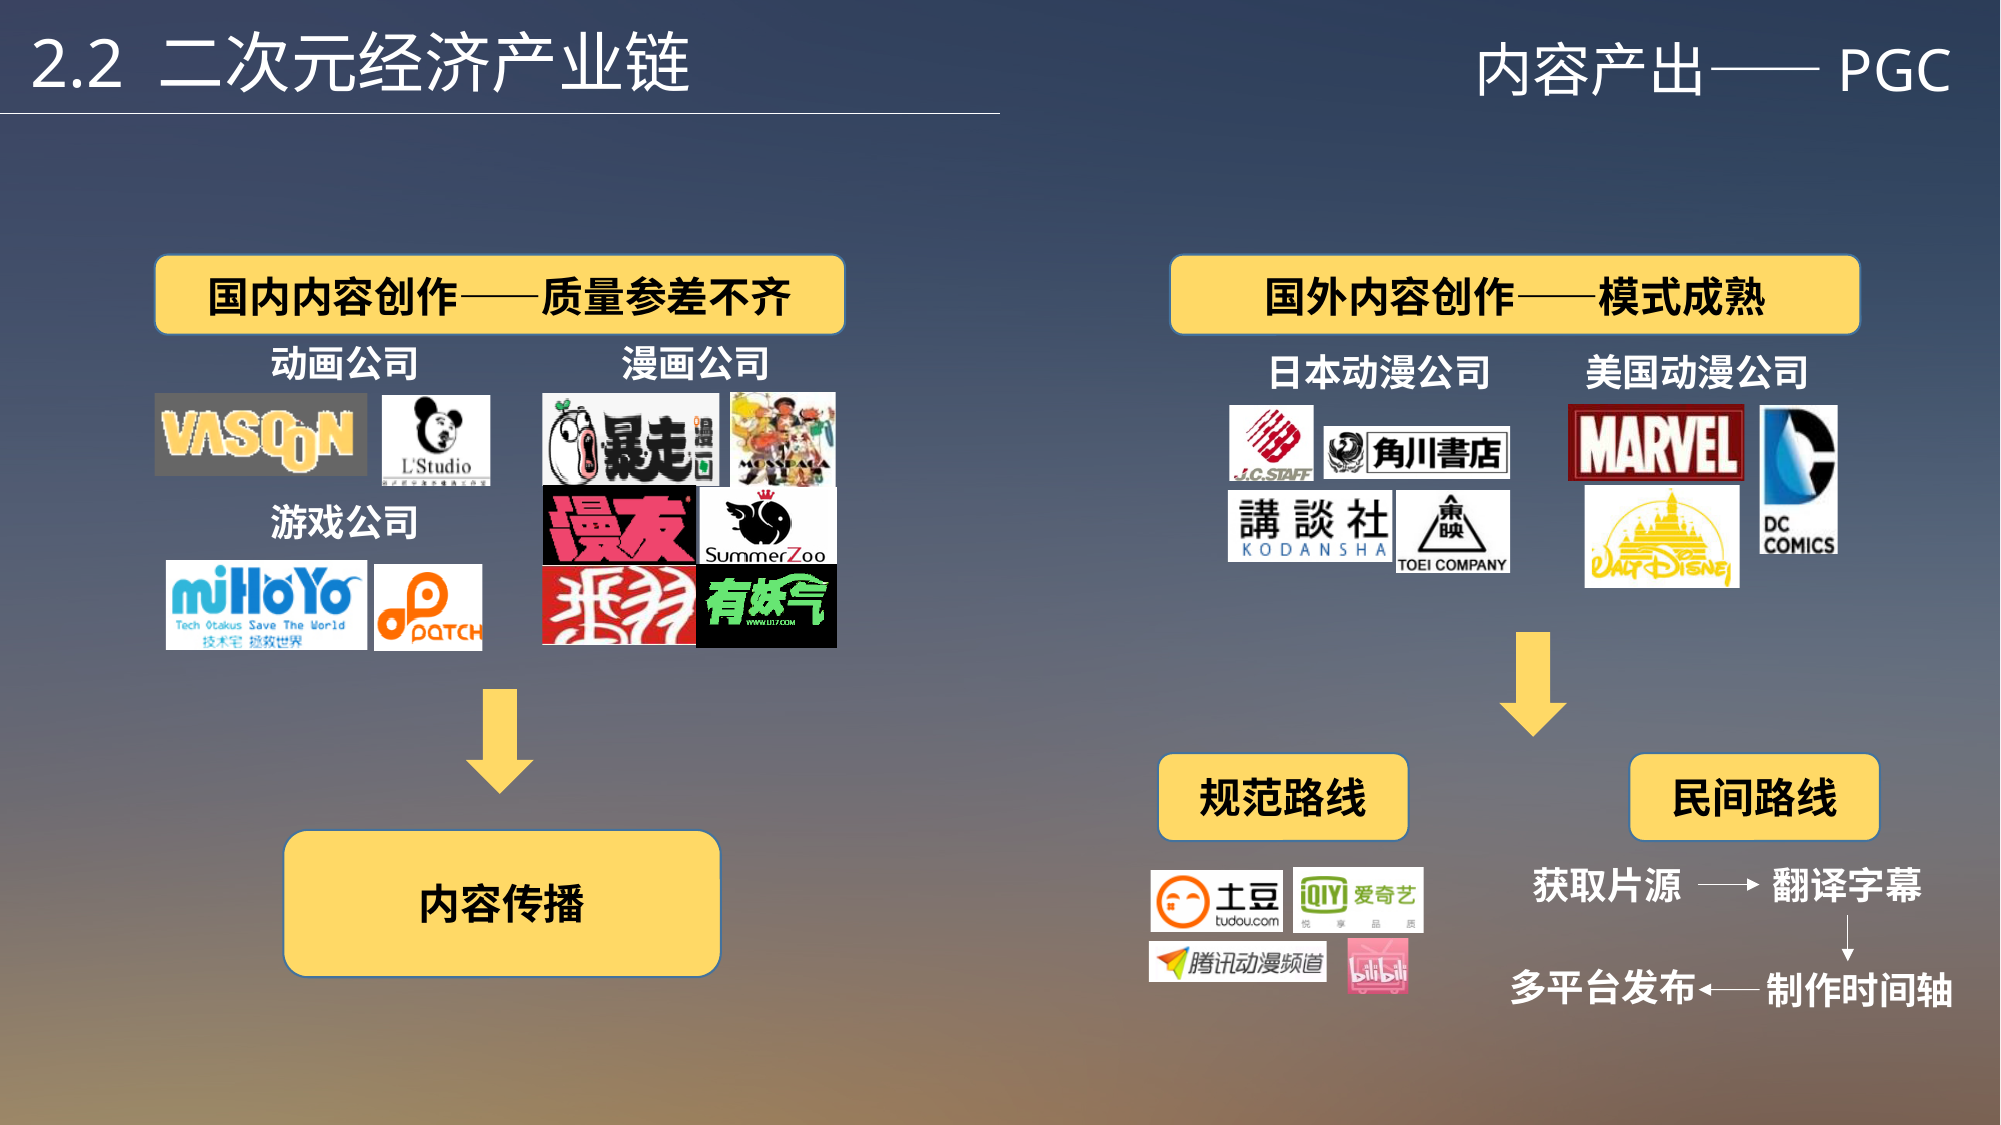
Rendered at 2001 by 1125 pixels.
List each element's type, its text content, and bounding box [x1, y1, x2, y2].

text_box [1168, 253, 1862, 336]
text_box 翻译字幕 [1739, 854, 1957, 914]
text_box 游戏公司 [227, 491, 462, 552]
text_box 日本动漫公司 [1243, 341, 1516, 402]
text_box 2.2 二次元经济产业链 [15, 13, 766, 109]
text_box 国内内容创作——质量参差不齐 [186, 263, 813, 329]
text_box [153, 253, 847, 336]
text_box 动画公司 [227, 332, 462, 393]
text_box 获取片源 [1499, 854, 1716, 914]
picture [0, 0, 2001, 1125]
text_box 制作时间轴 [1711, 959, 2000, 1020]
text_box 美国动漫公司 [1567, 341, 1829, 402]
text_box 多平台发布 [1472, 956, 1734, 1017]
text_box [283, 829, 721, 978]
text_box [1496, 631, 1570, 739]
text_box 漫画公司 [579, 332, 814, 393]
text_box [1629, 753, 1880, 842]
text_box [463, 688, 537, 796]
text_box 国外内容创作——模式成熟 [1202, 263, 1828, 329]
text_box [1157, 753, 1409, 842]
text_box 内容产出——PGC [1459, 26, 2000, 111]
